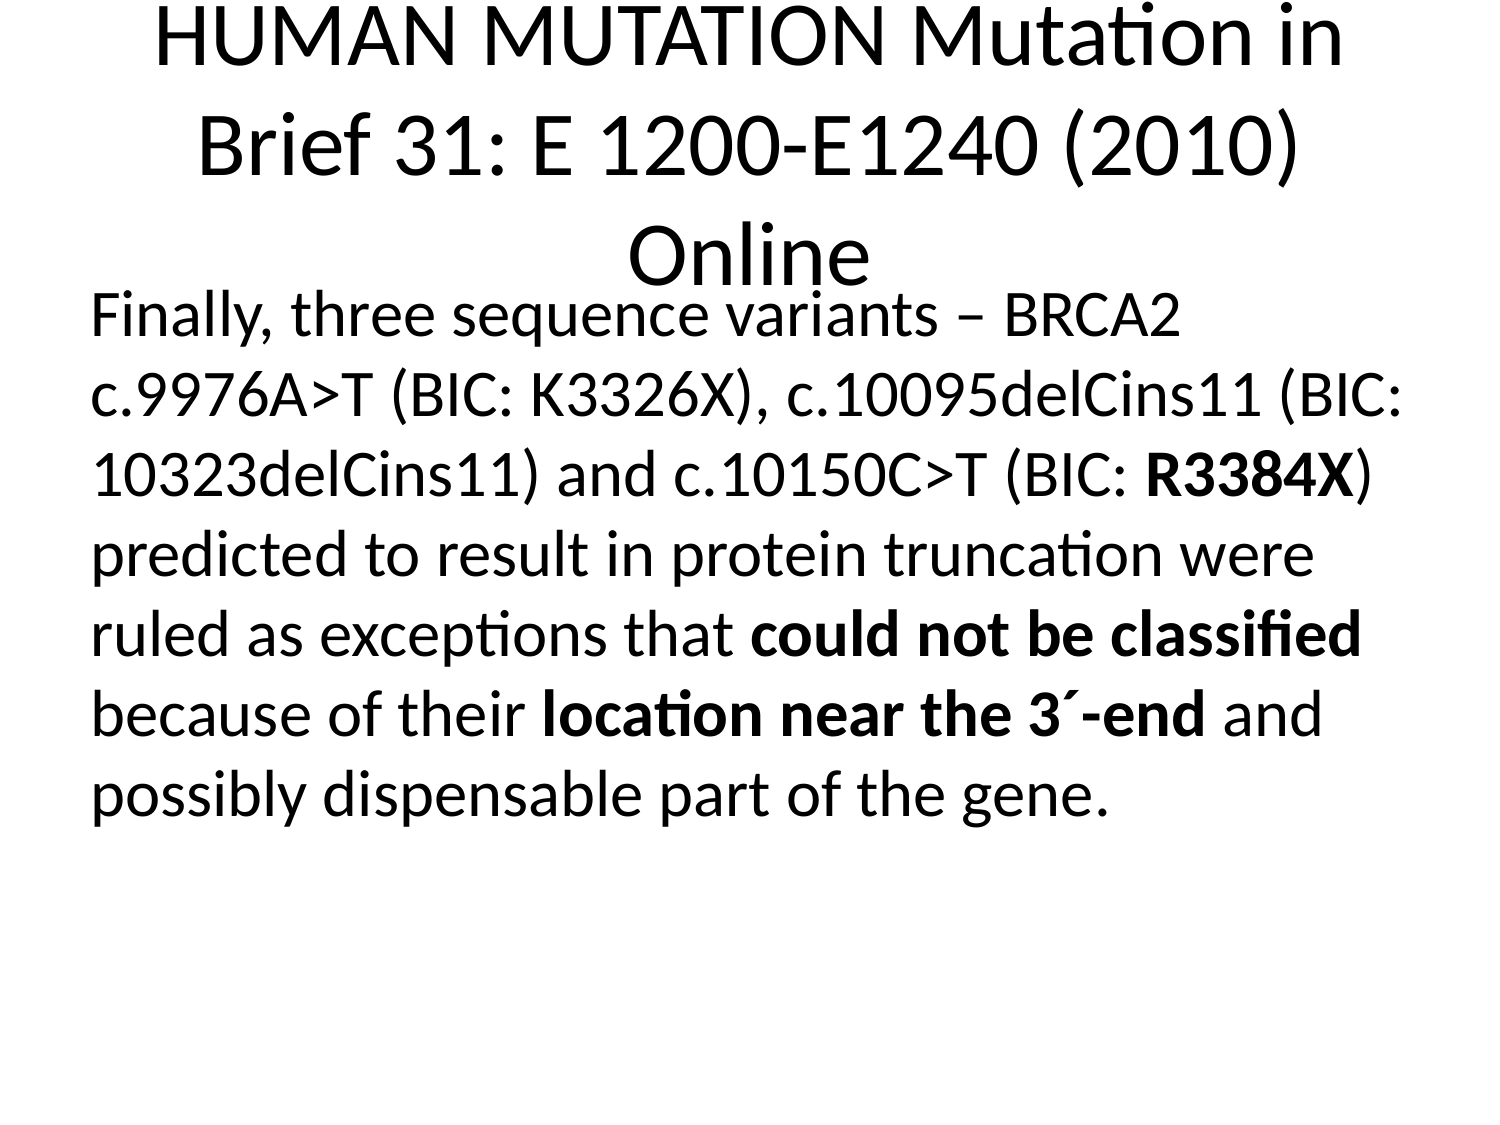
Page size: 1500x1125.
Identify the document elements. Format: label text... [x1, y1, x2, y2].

list Finally, three sequence variants – BRCA2 c.9976A>T (BIC: K3326X), c.10095delCins11 (BIC: 10323delCins11) and c.10150C>T (BIC: R3384X) predicted to result in protein truncation were ruled as exceptions that could not be classified because of their location near the 3´-end and possibly dispensable part of the gene. [75, 262, 1425, 1005]
title HUMAN MUTATION Mutation in Brief 31: E 1200-E1240 (2010) Online [75, 45, 1425, 233]
